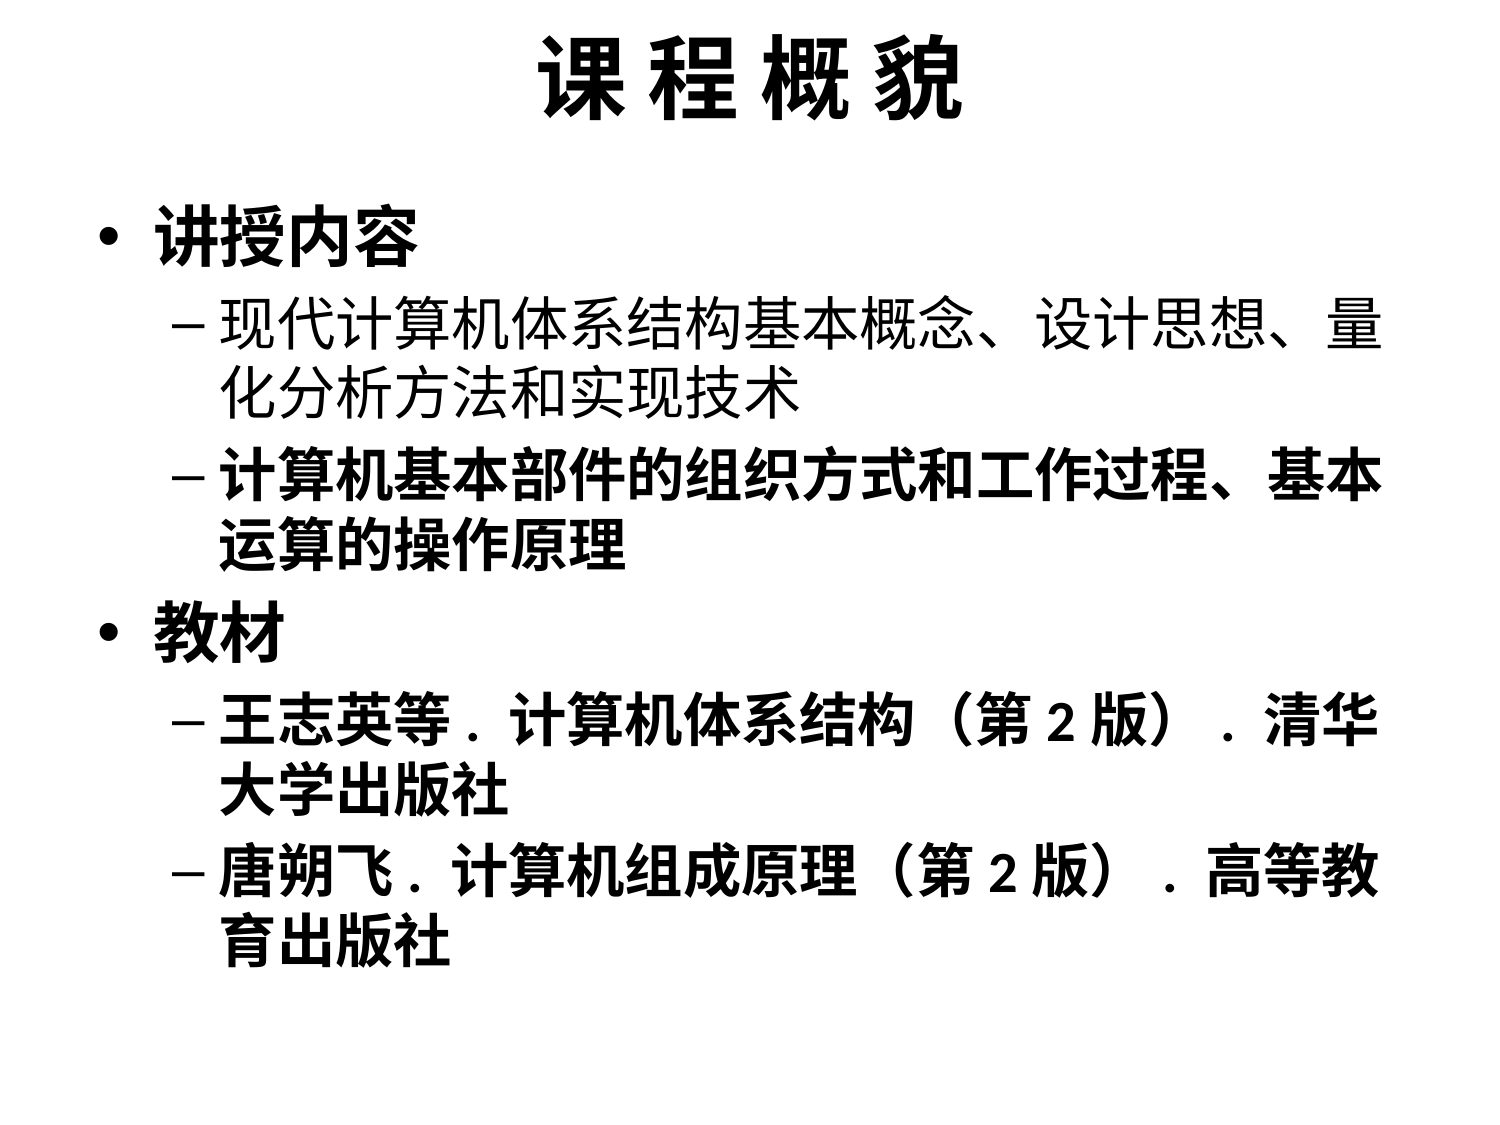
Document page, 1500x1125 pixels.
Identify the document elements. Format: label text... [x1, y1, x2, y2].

title 课 程 概 貌 [112, 11, 1388, 141]
list 讲授内容 现代计算机体系结构基本概念、设计思想、量化分析方法和实现技术 计算机基本部件的组织方式和工作过程、基本运算的操作原理 教材 王志英等. 计算机体系结构（第2版）. 清华大学出版社 唐朔飞. 计算机组成原理（第2版）. 高等教育出版社 [82, 187, 1418, 1043]
